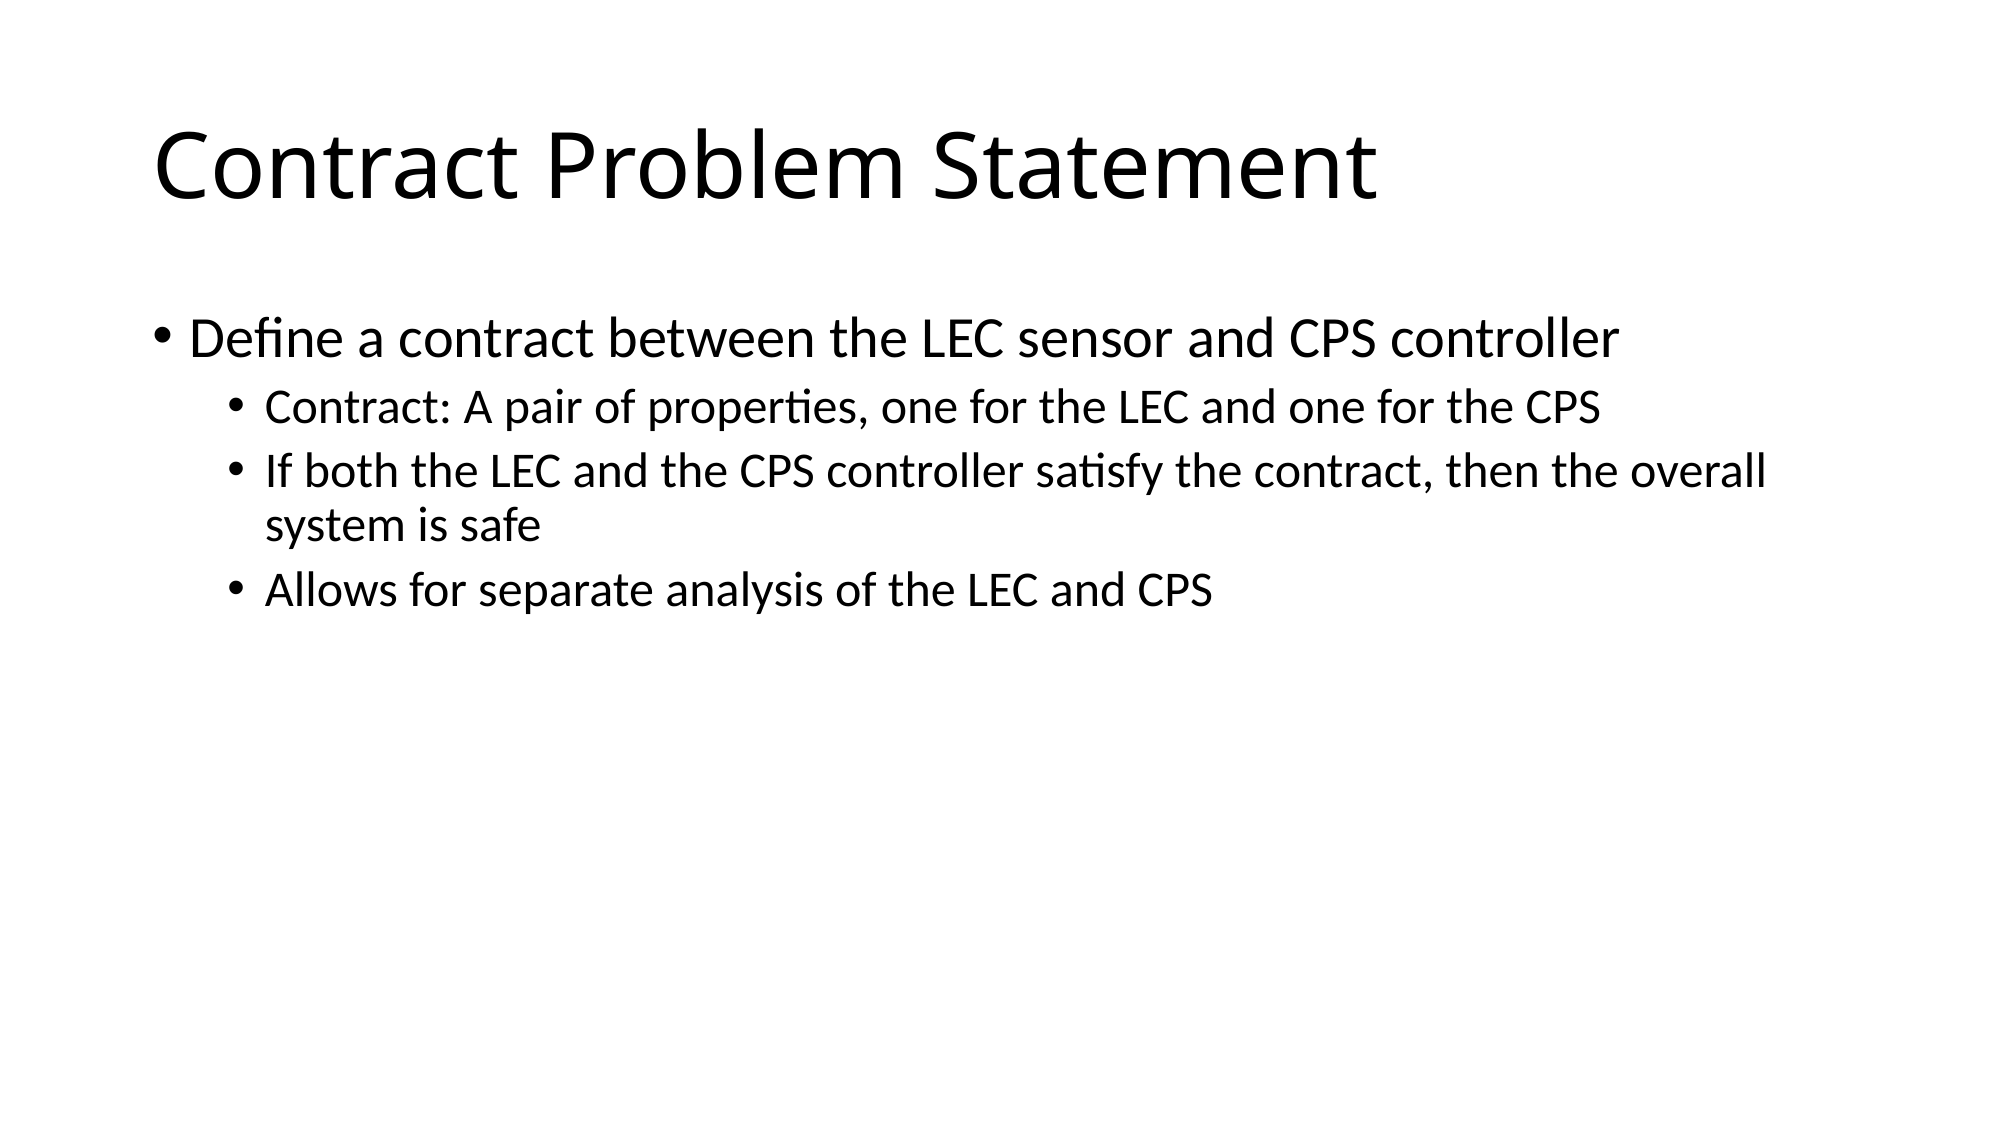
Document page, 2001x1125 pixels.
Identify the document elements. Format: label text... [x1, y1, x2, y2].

title Contract Problem Statement [137, 59, 1863, 278]
list Define a contract between the LEC sensor and CPS controller Contract: A pair of properties, one for the LEC and one for the CPS If both the LEC and the CPS controller satisfy the contract, then the overall system is safe Allows for separate analysis of the LEC and CPS [137, 299, 1863, 1014]
